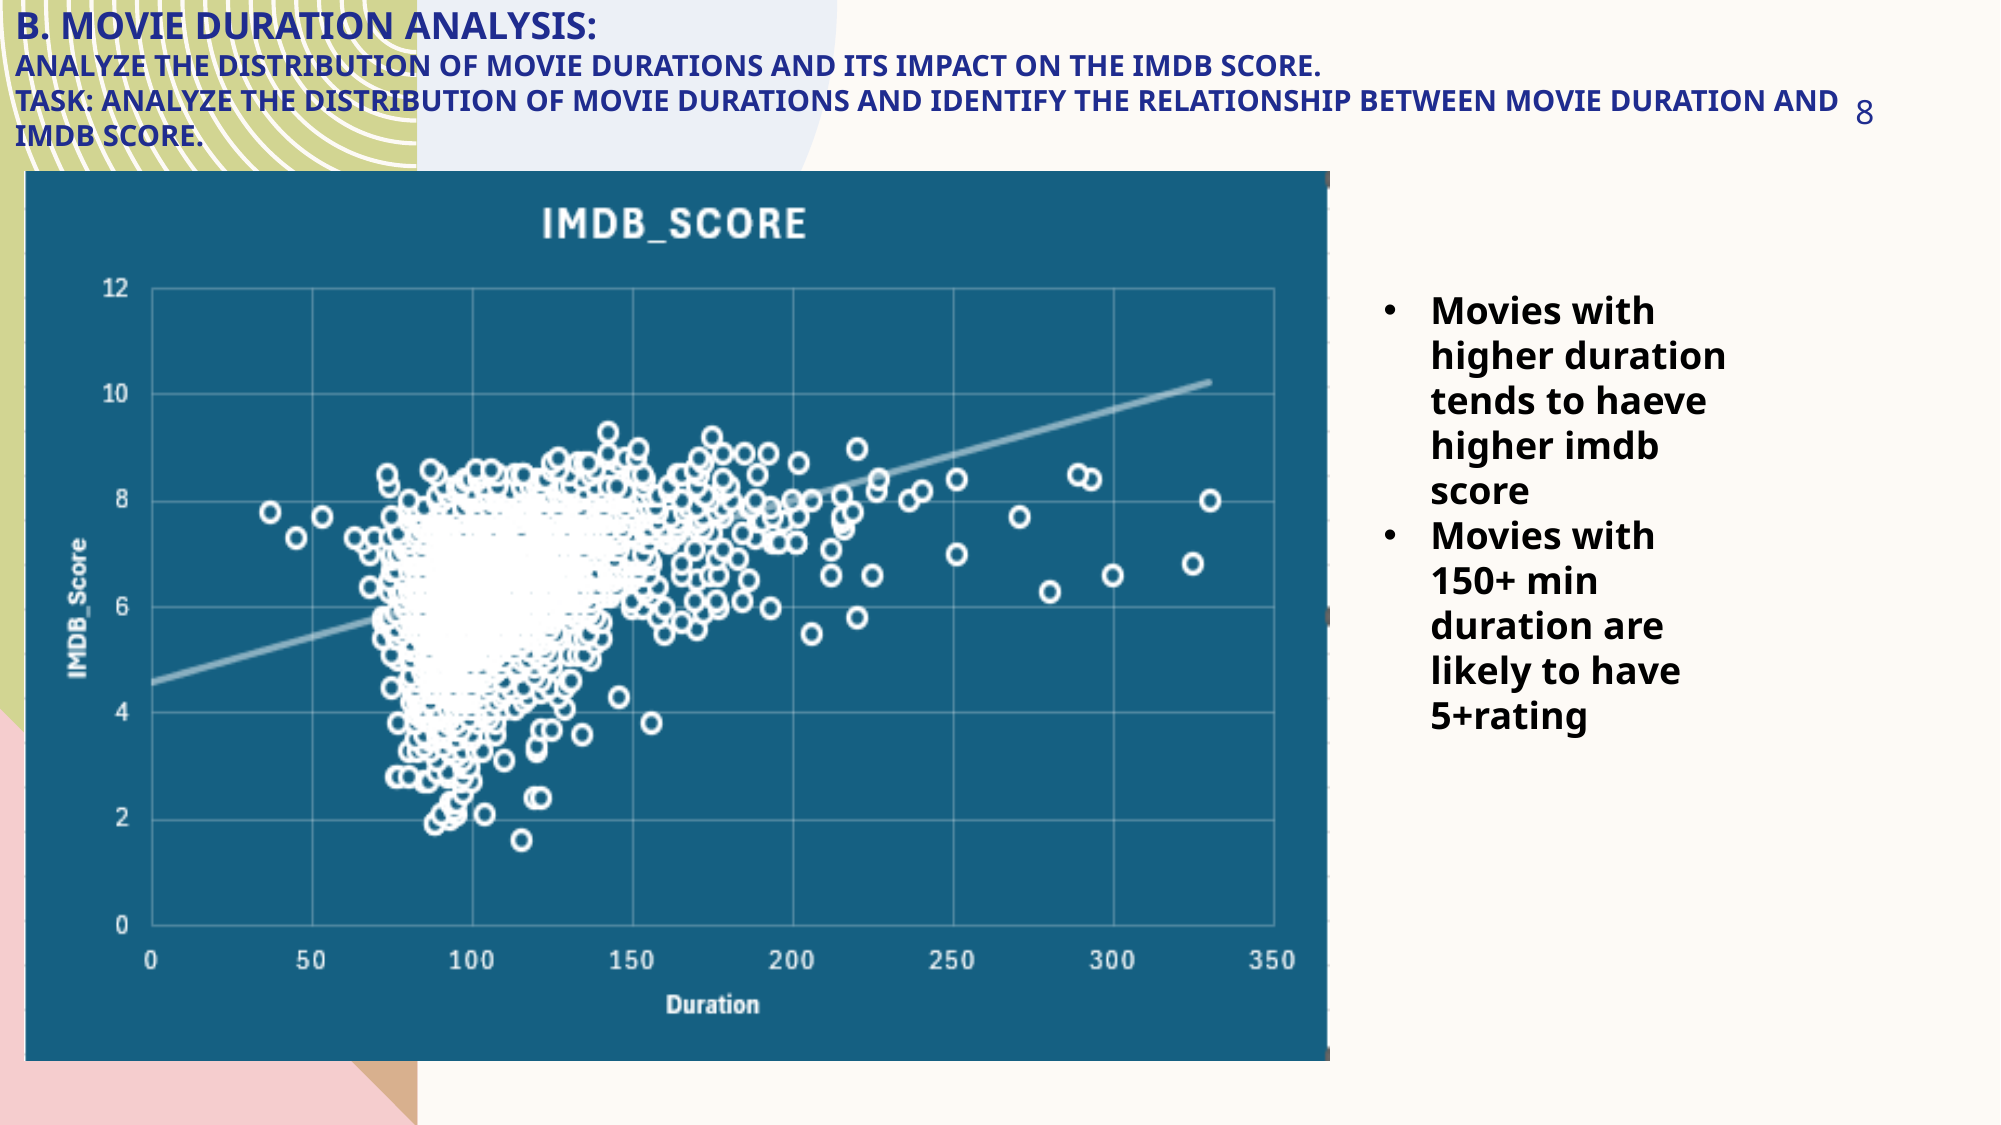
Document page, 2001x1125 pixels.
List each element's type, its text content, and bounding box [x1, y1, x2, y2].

slide_number 8 [1699, 75, 1875, 153]
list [24, 171, 1330, 1061]
text_box Movies with higher duration tends to haeve higher imdb score Movies with 150+ min duration are likely to have 5+rating [1368, 279, 1761, 745]
title B. Movie Duration Analysis: Analyze the distribution of movie durations and its impact on the IMDB score. Task: Analyze the distribution of movie durations and identify the relationship between movie duration and IMDB score. [0, 13, 1860, 153]
